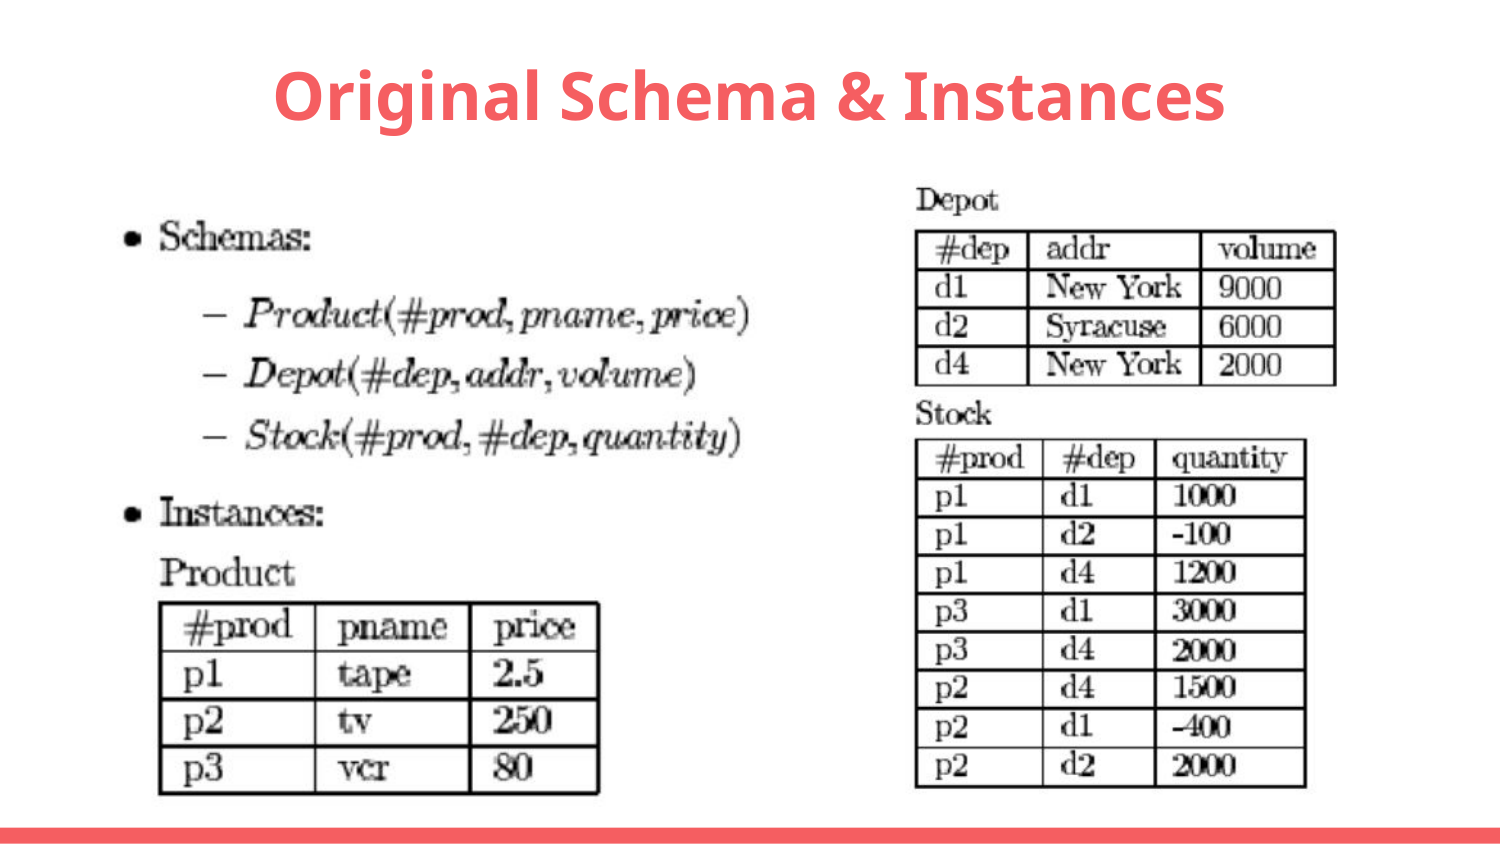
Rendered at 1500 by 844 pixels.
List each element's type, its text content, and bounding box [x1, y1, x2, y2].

picture [24, 179, 811, 807]
title Original Schema & Instances [51, 39, 1449, 142]
picture [834, 179, 1423, 807]
